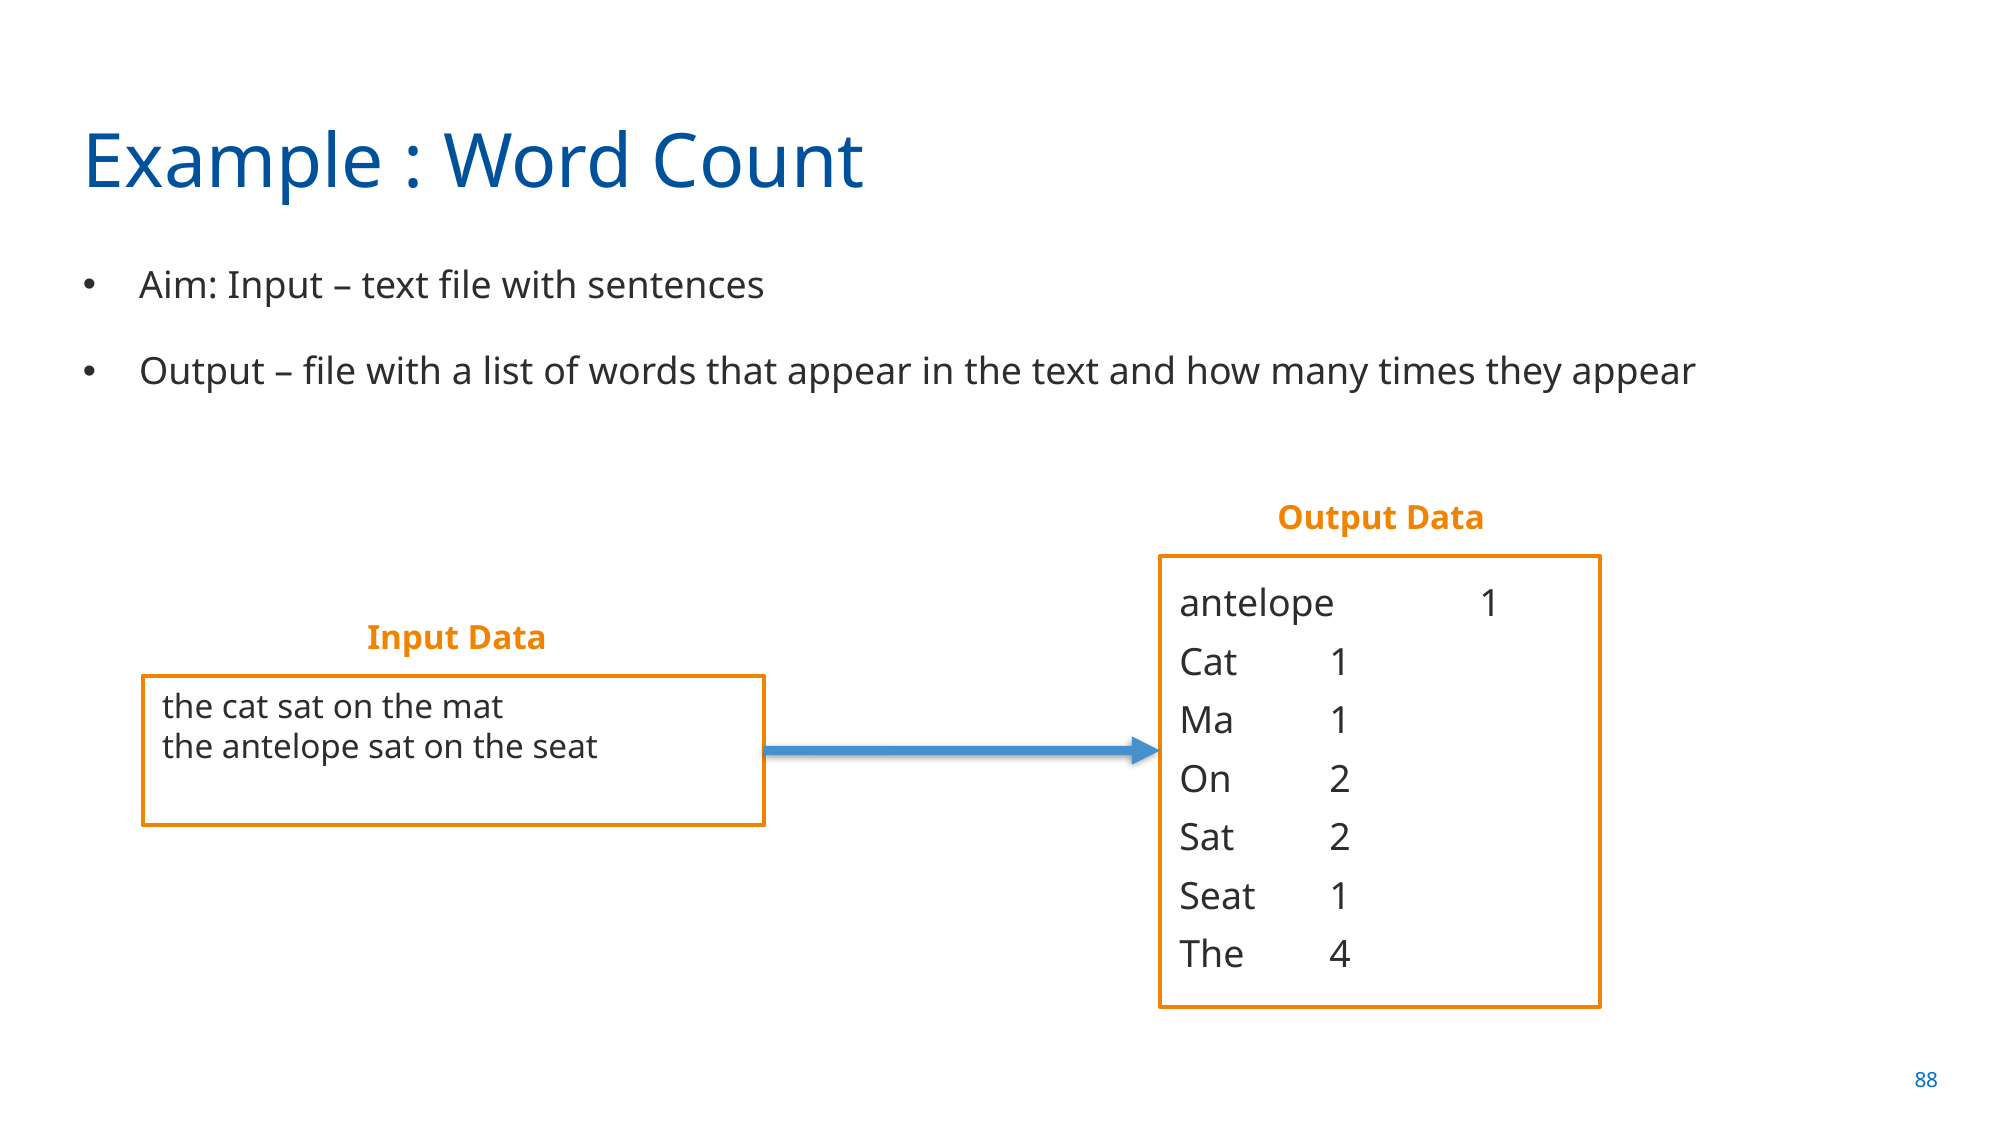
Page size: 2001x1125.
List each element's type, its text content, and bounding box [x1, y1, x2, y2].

text_box the cat sat on the mat the antelope sat on the seat [141, 674, 766, 827]
text_box Output Data [1161, 486, 1602, 546]
list Aim: Input – text file with sentences Output – file with a list of words that appear in the text and how many times they appear [67, 253, 1939, 444]
text_box Input Data [150, 606, 764, 666]
title Example : Word Count [67, 20, 1565, 210]
text_box antelope 1 Cat 1 Ma 1 On 2 Sat 2 Seat 1 The 4 [1158, 554, 1602, 1009]
